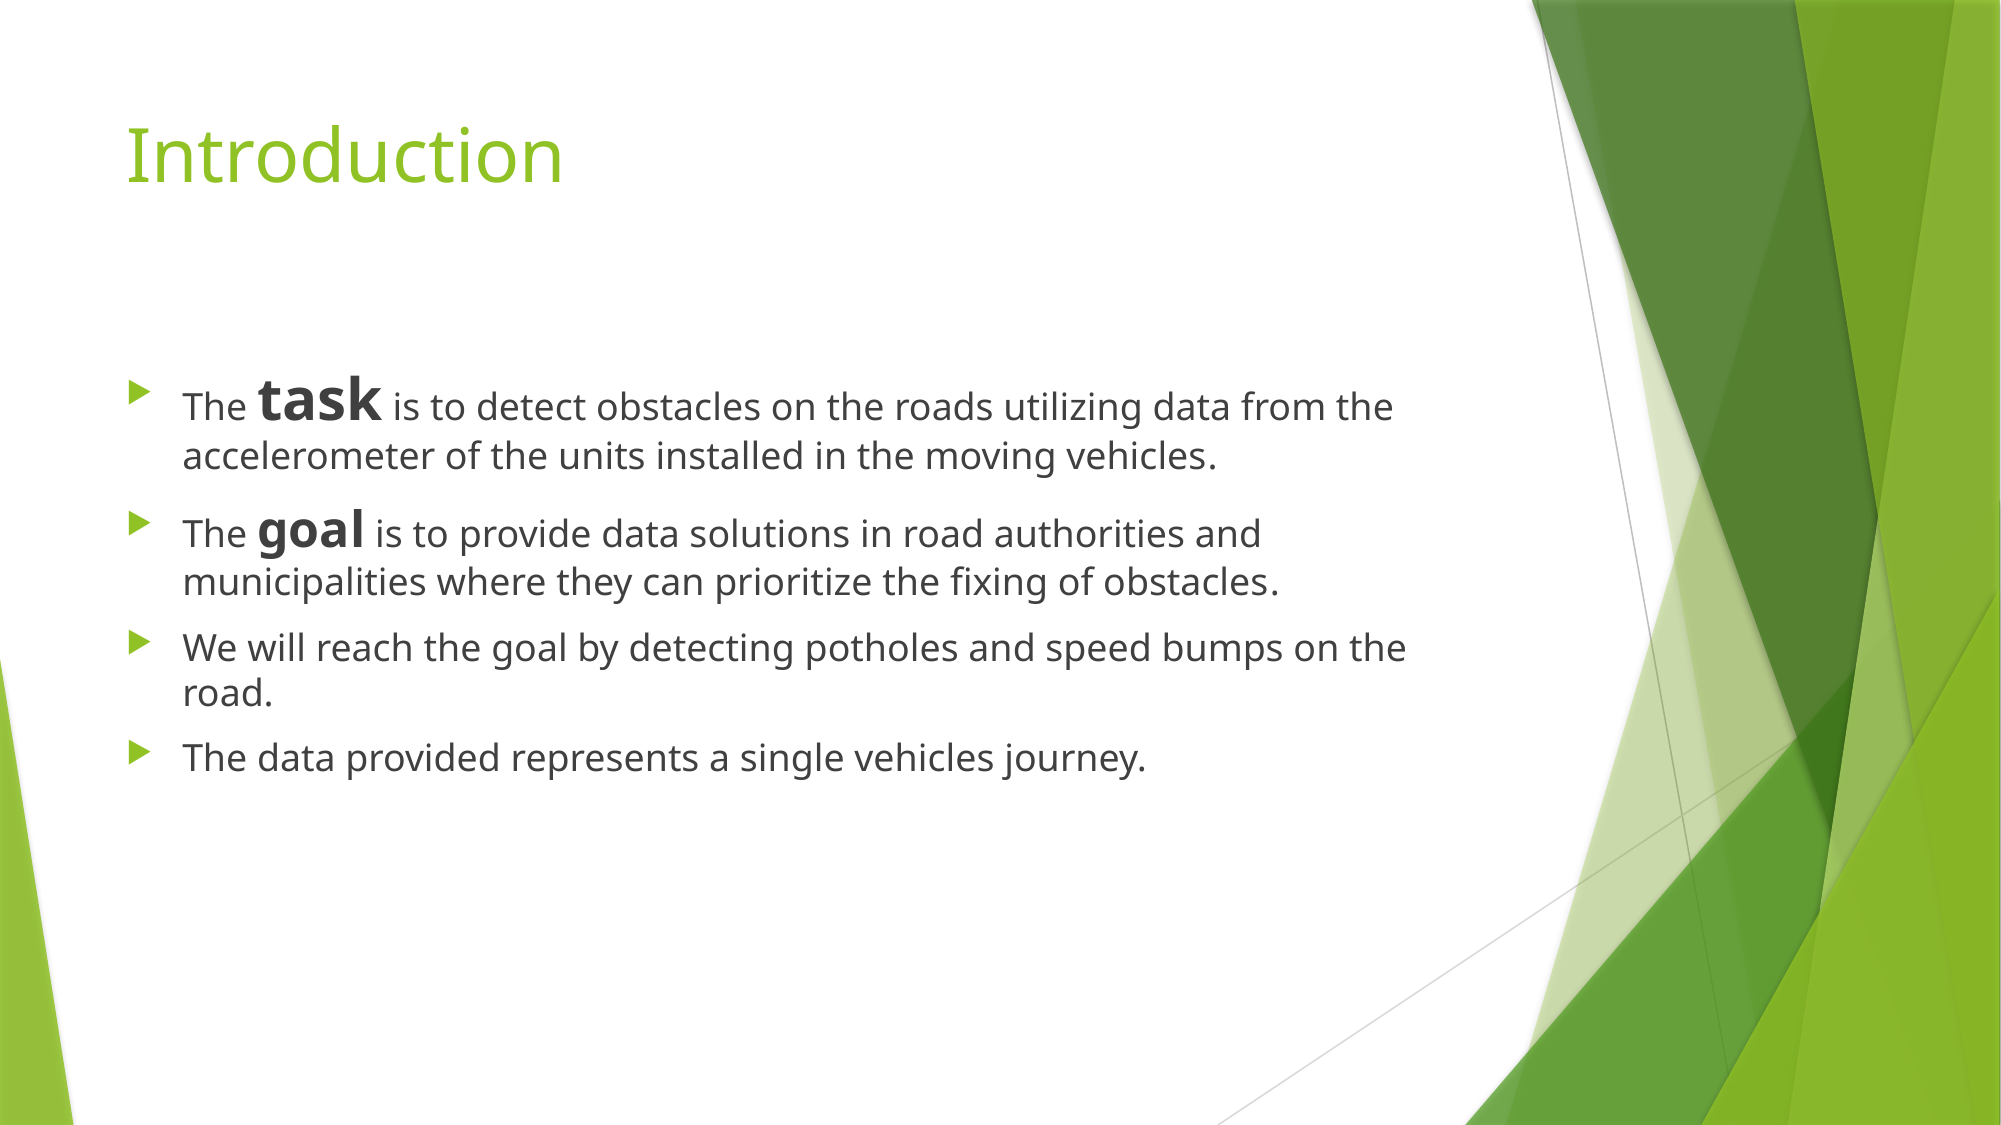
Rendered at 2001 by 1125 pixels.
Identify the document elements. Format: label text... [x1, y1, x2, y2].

list The task is to detect obstacles on the roads utilizing data from the accelerometer of the units installed in the moving vehicles. The goal is to provide data solutions in road authorities and municipalities where they can prioritize the fixing of obstacles. We will reach the goal by detecting potholes and speed bumps on the road. The data provided represents a single vehicles journey. [111, 354, 1522, 992]
title Introduction [111, 99, 1522, 317]
